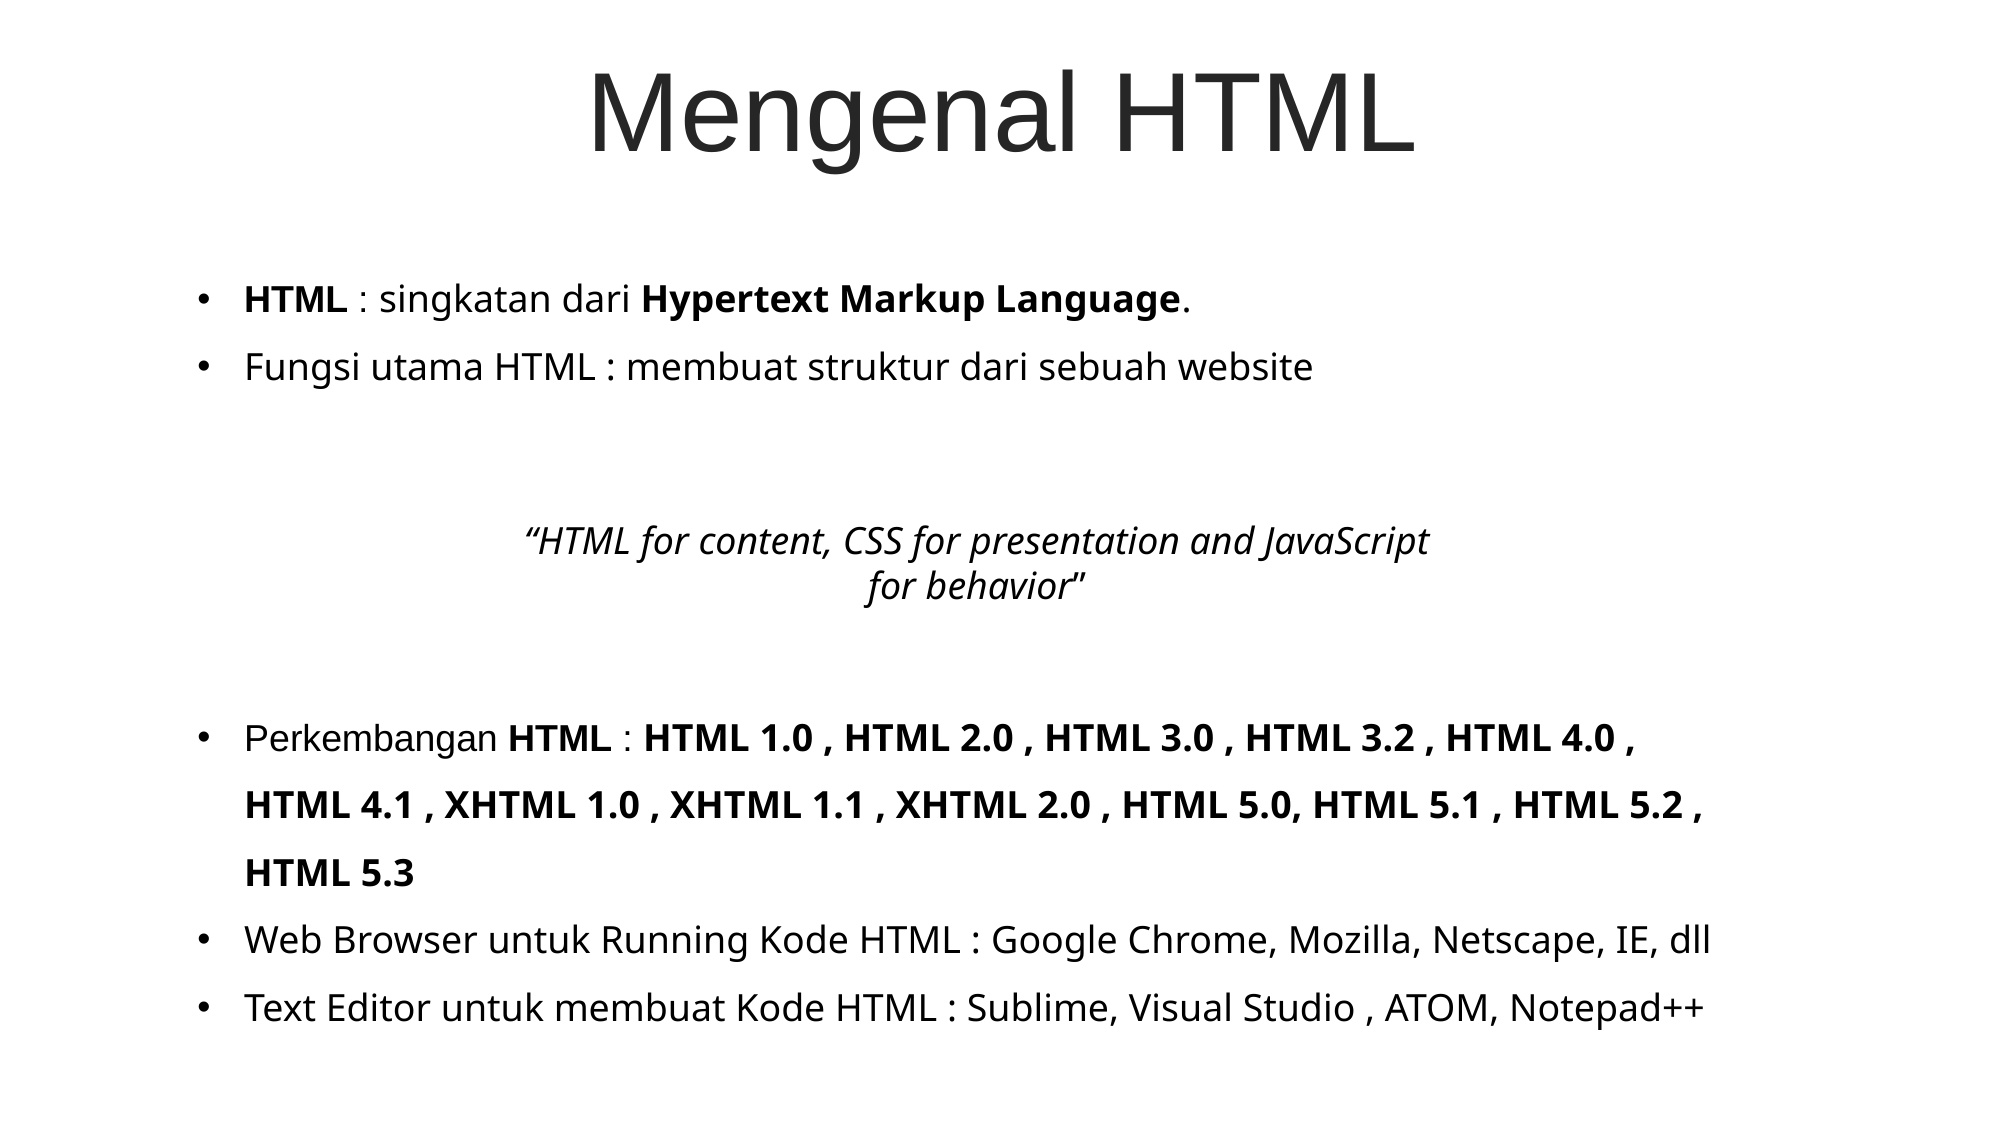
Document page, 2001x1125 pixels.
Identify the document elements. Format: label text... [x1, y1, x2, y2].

text_box HTML : singkatan dari Hypertext Markup Language. Fungsi utama HTML : membuat struktur dari sebuah website [182, 245, 1735, 396]
list Mengenal HTML [53, 55, 1952, 175]
text_box Perkembangan HTML : HTML 1.0 , HTML 2.0 , HTML 3.0 , HTML 3.2 , HTML 4.0 , HTML 4.1 , XHTML 1.0 , XHTML 1.1 , XHTML 2.0 , HTML 5.0, HTML 5.1 , HTML 5.2 , HTML 5.3 Web Browser untuk Running Kode HTML : Google Chrome, Mozilla, Netscape, IE, dll Text Editor untuk membuat Kode HTML : Sublime, Visual Studio , ATOM, Notepad++ [182, 683, 1735, 1037]
text_box “HTML for content, CSS for presentation and JavaScript for behavior” [502, 509, 1453, 615]
